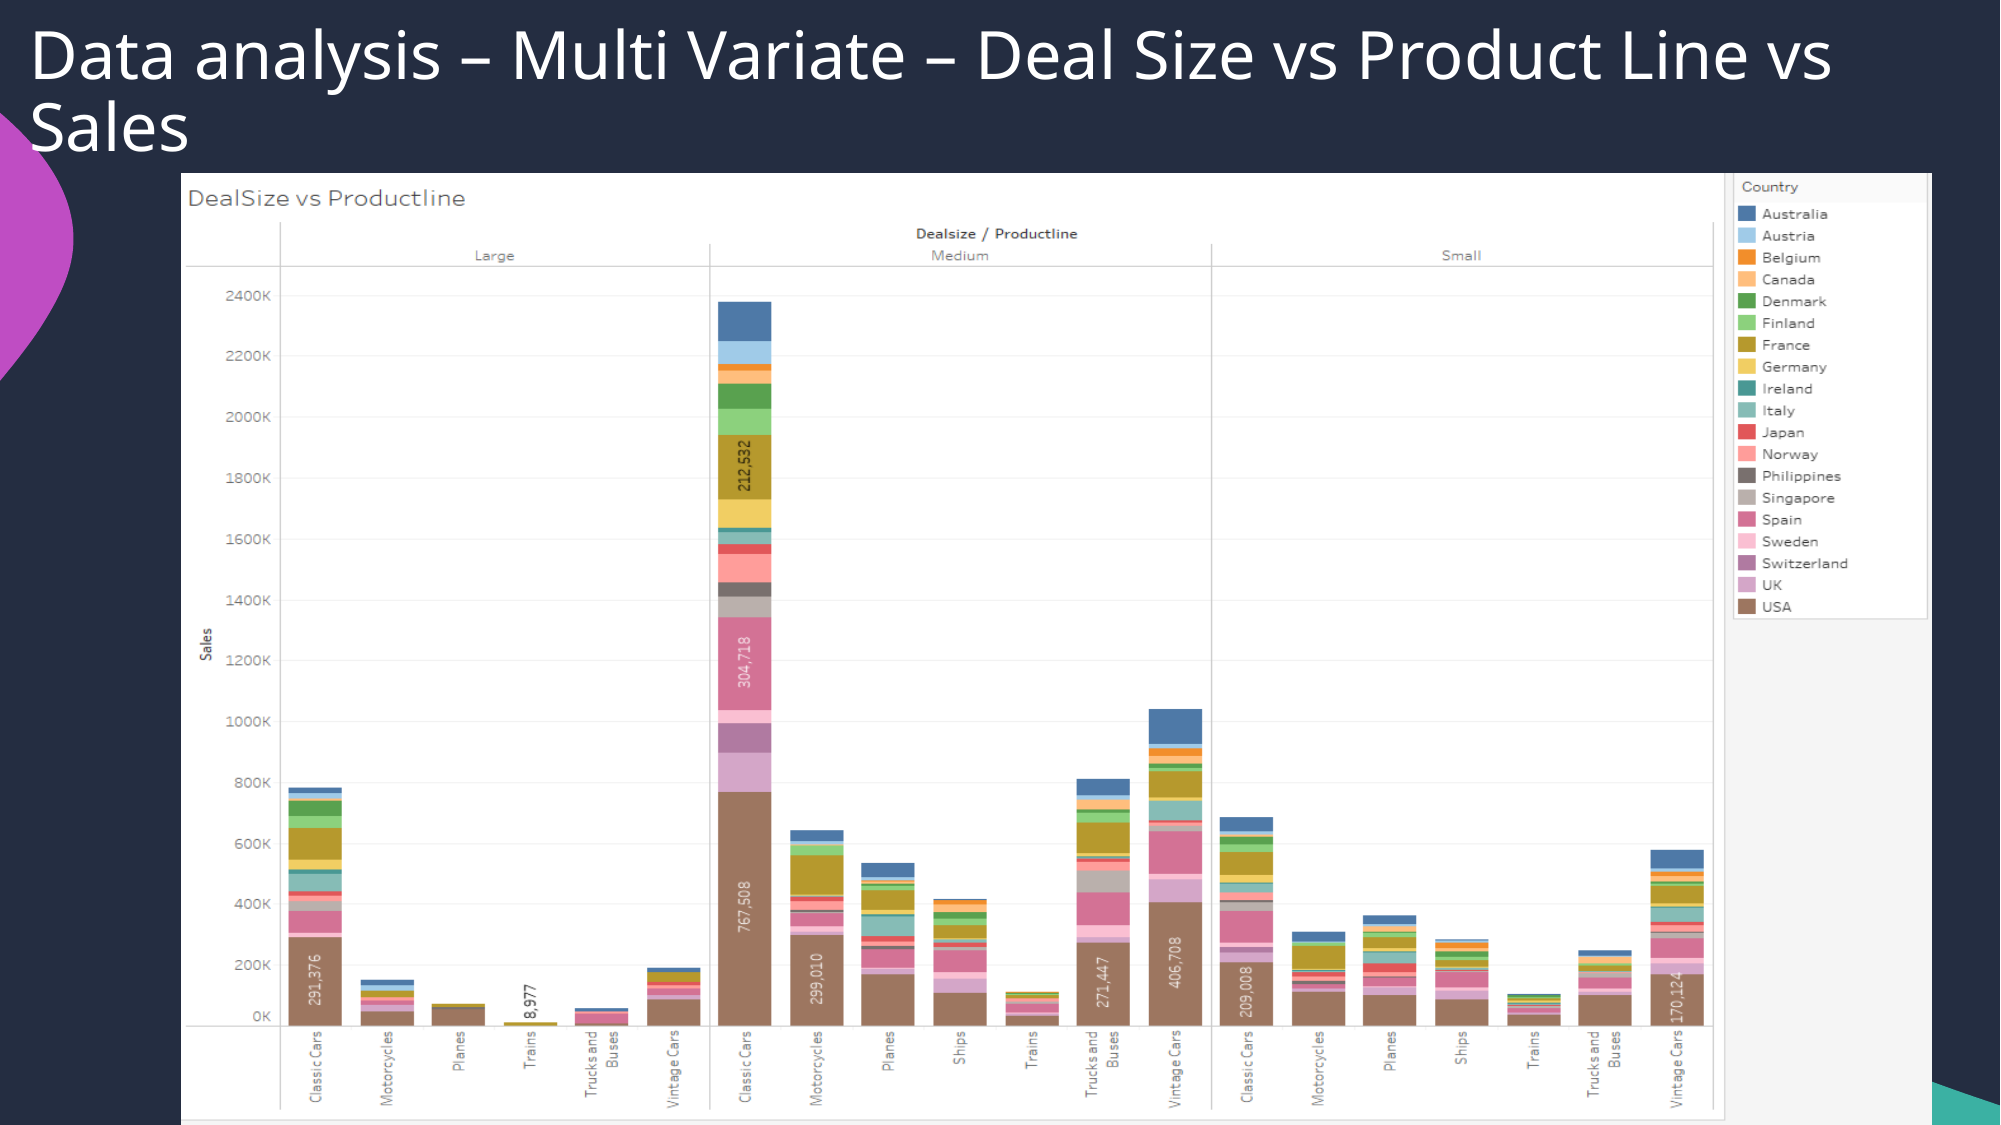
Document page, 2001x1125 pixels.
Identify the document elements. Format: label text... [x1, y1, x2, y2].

picture [181, 173, 1932, 1125]
title Data analysis – Multi Variate – Deal Size vs Product Line vs Sales [14, 0, 1979, 195]
